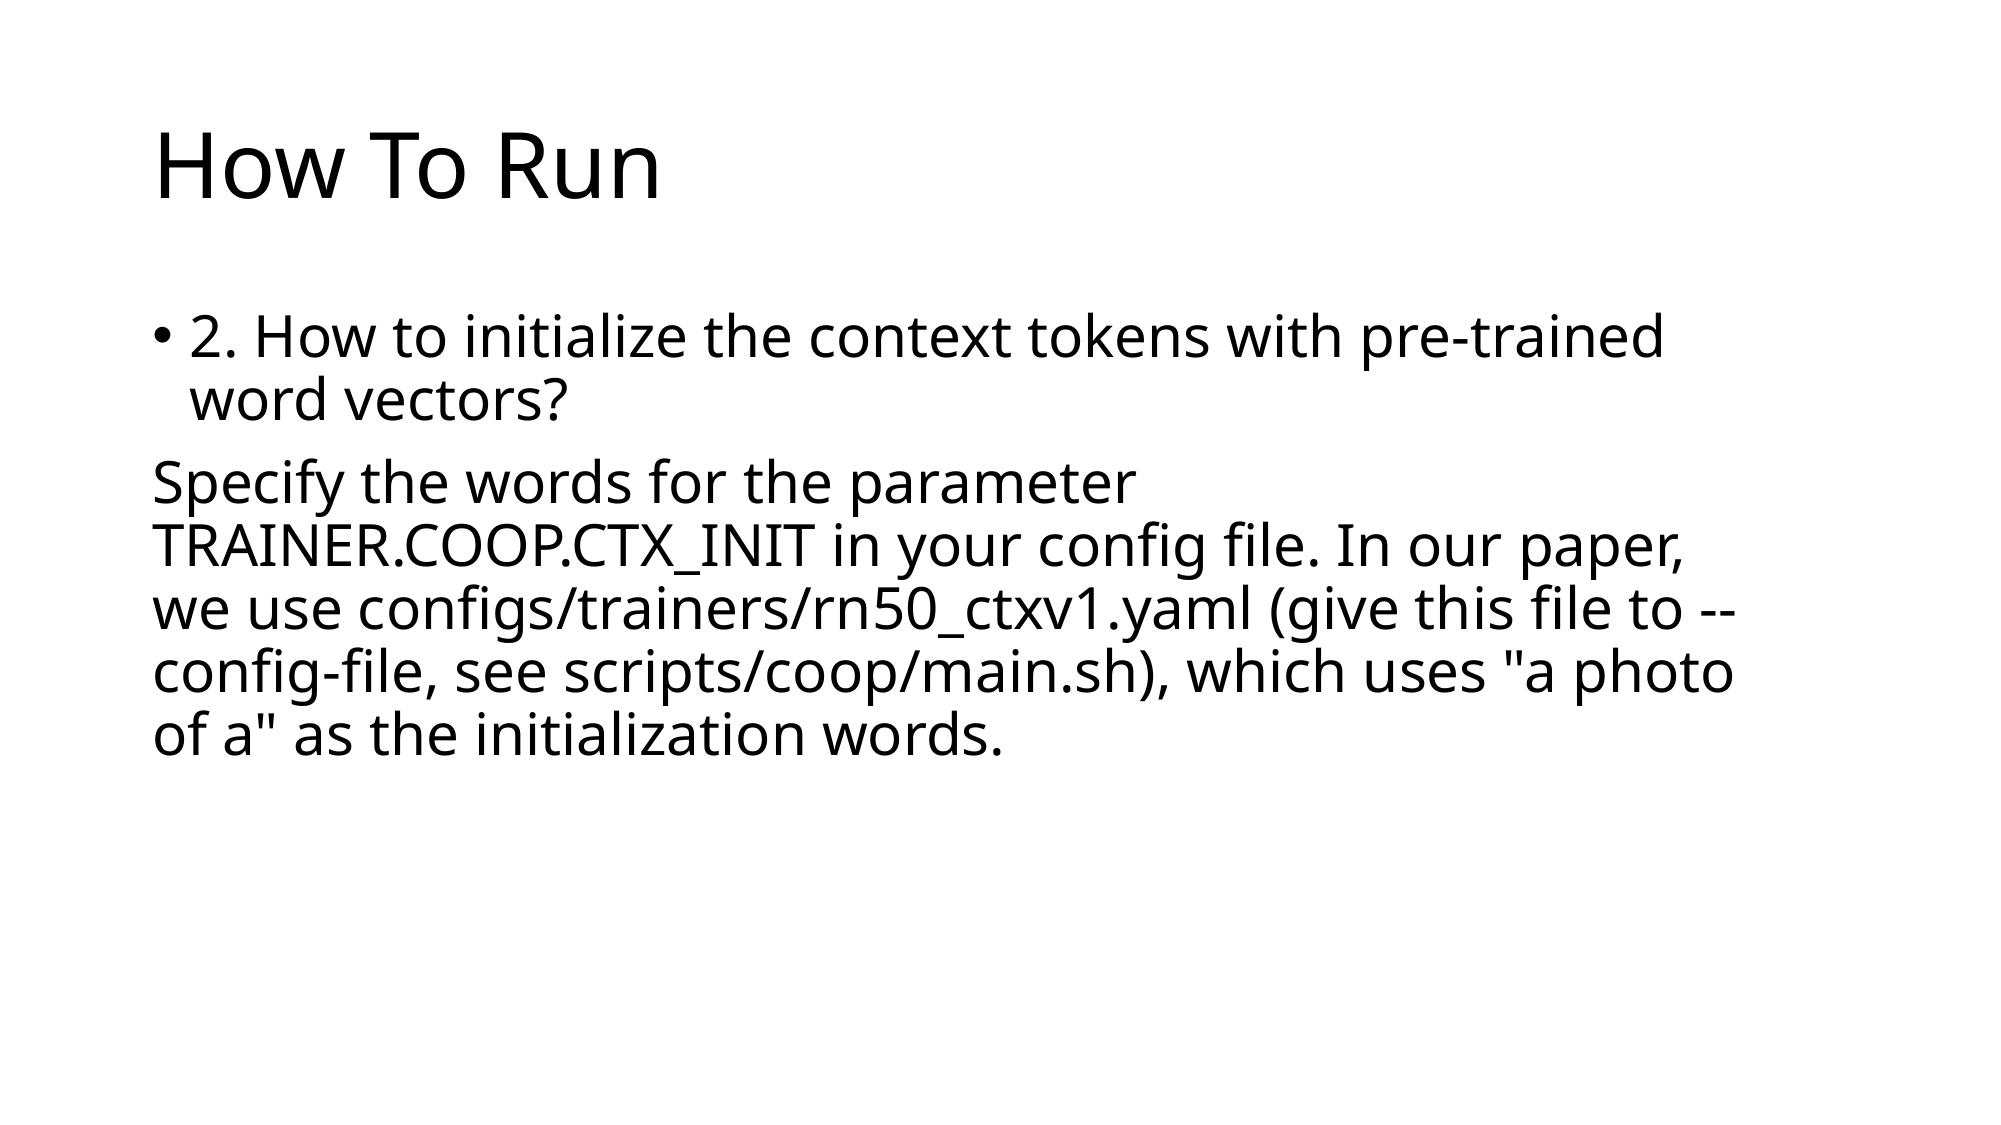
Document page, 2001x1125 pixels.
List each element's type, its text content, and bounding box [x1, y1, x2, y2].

title How To Run [137, 59, 1863, 278]
list 2. How to initialize the context tokens with pre-trained word vectors? Specify the words for the parameter TRAINER.COOP.CTX_INIT in your config file. In our paper, we use configs/trainers/rn50_ctxv1.yaml (give this file to --config-file, see scripts/coop/main.sh), which uses "a photo of a" as the initialization words. [137, 299, 1780, 1014]
